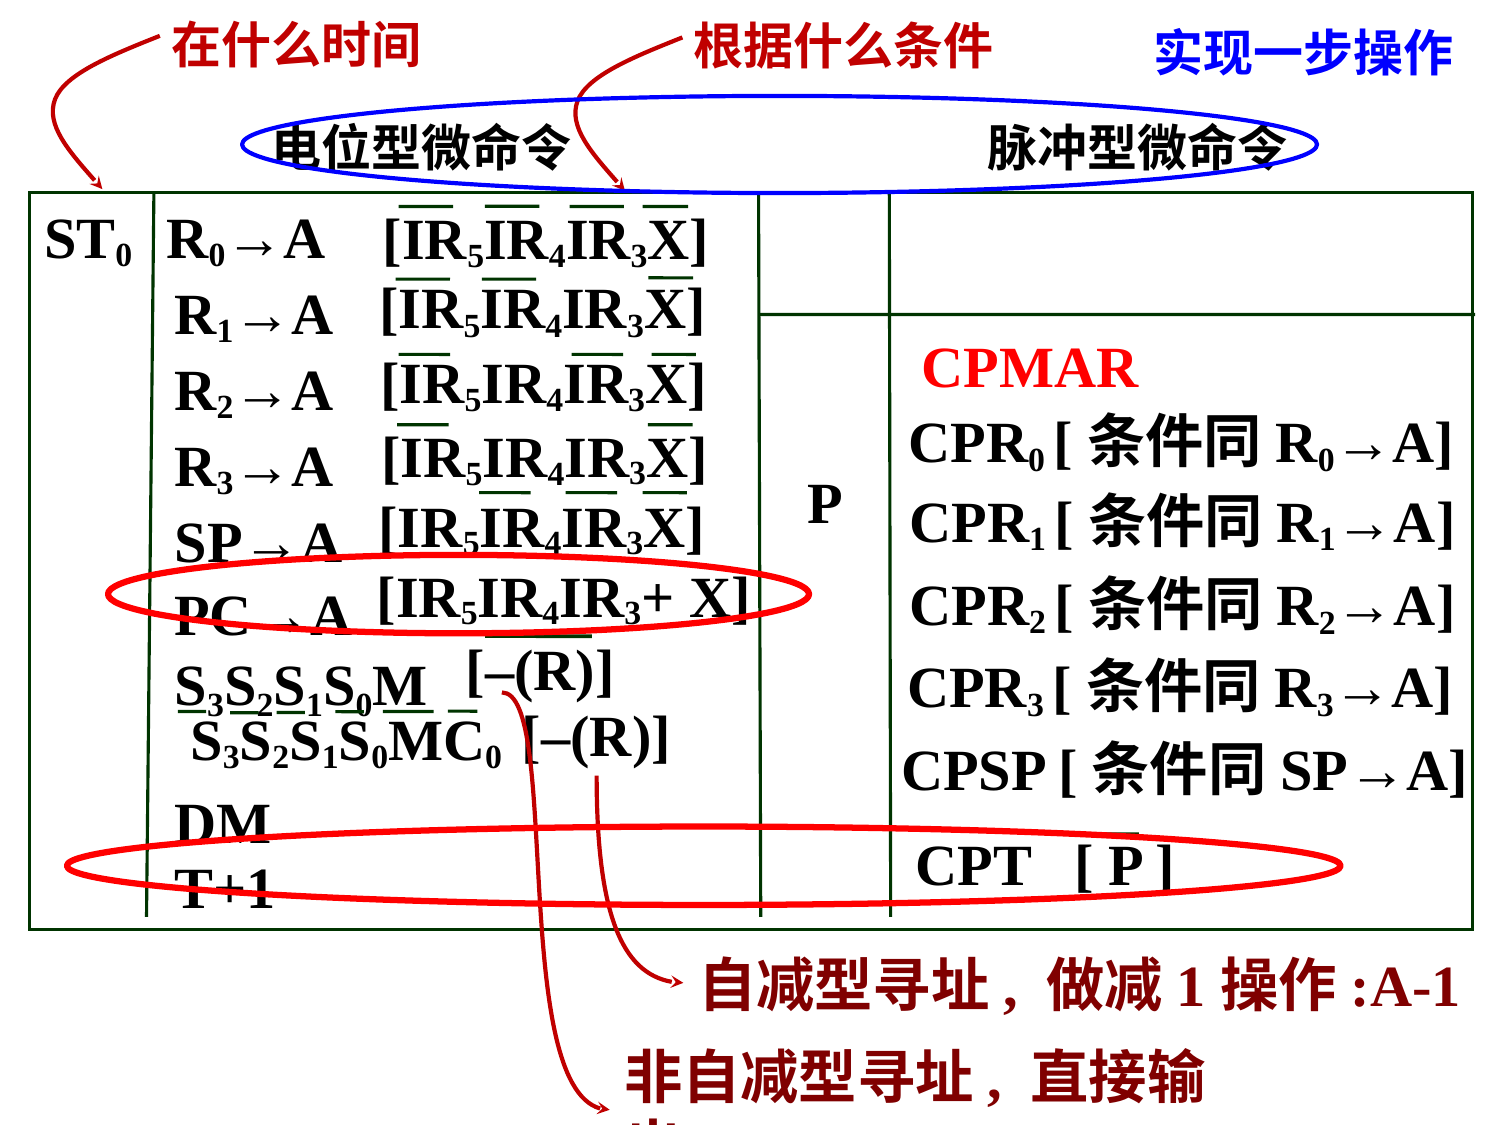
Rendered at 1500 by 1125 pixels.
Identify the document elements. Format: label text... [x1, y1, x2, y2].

text_box 非自减型寻址, 直接输出:A [609, 1032, 1341, 1125]
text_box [29, 192, 1476, 918]
text_box 脉冲型微命令 [1135, 159, 1303, 184]
text_box 根据什么条件 [679, 7, 1107, 82]
text_box [577, 36, 679, 97]
text_box 脉冲型微命令 [1171, 108, 1303, 130]
text_box 实现一步操作 [1138, 14, 1474, 90]
text_box 自减型寻址, 做减1操作:A-1 [683, 940, 1500, 1026]
text_box 电位型微命令 [256, 108, 388, 130]
text_box [240, 93, 1320, 191]
text_box 在什么时间 [156, 5, 464, 81]
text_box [364, 829, 748, 938]
text_box [50, 35, 156, 190]
text_box 电位型微命令 [256, 159, 424, 184]
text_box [536, 835, 744, 924]
